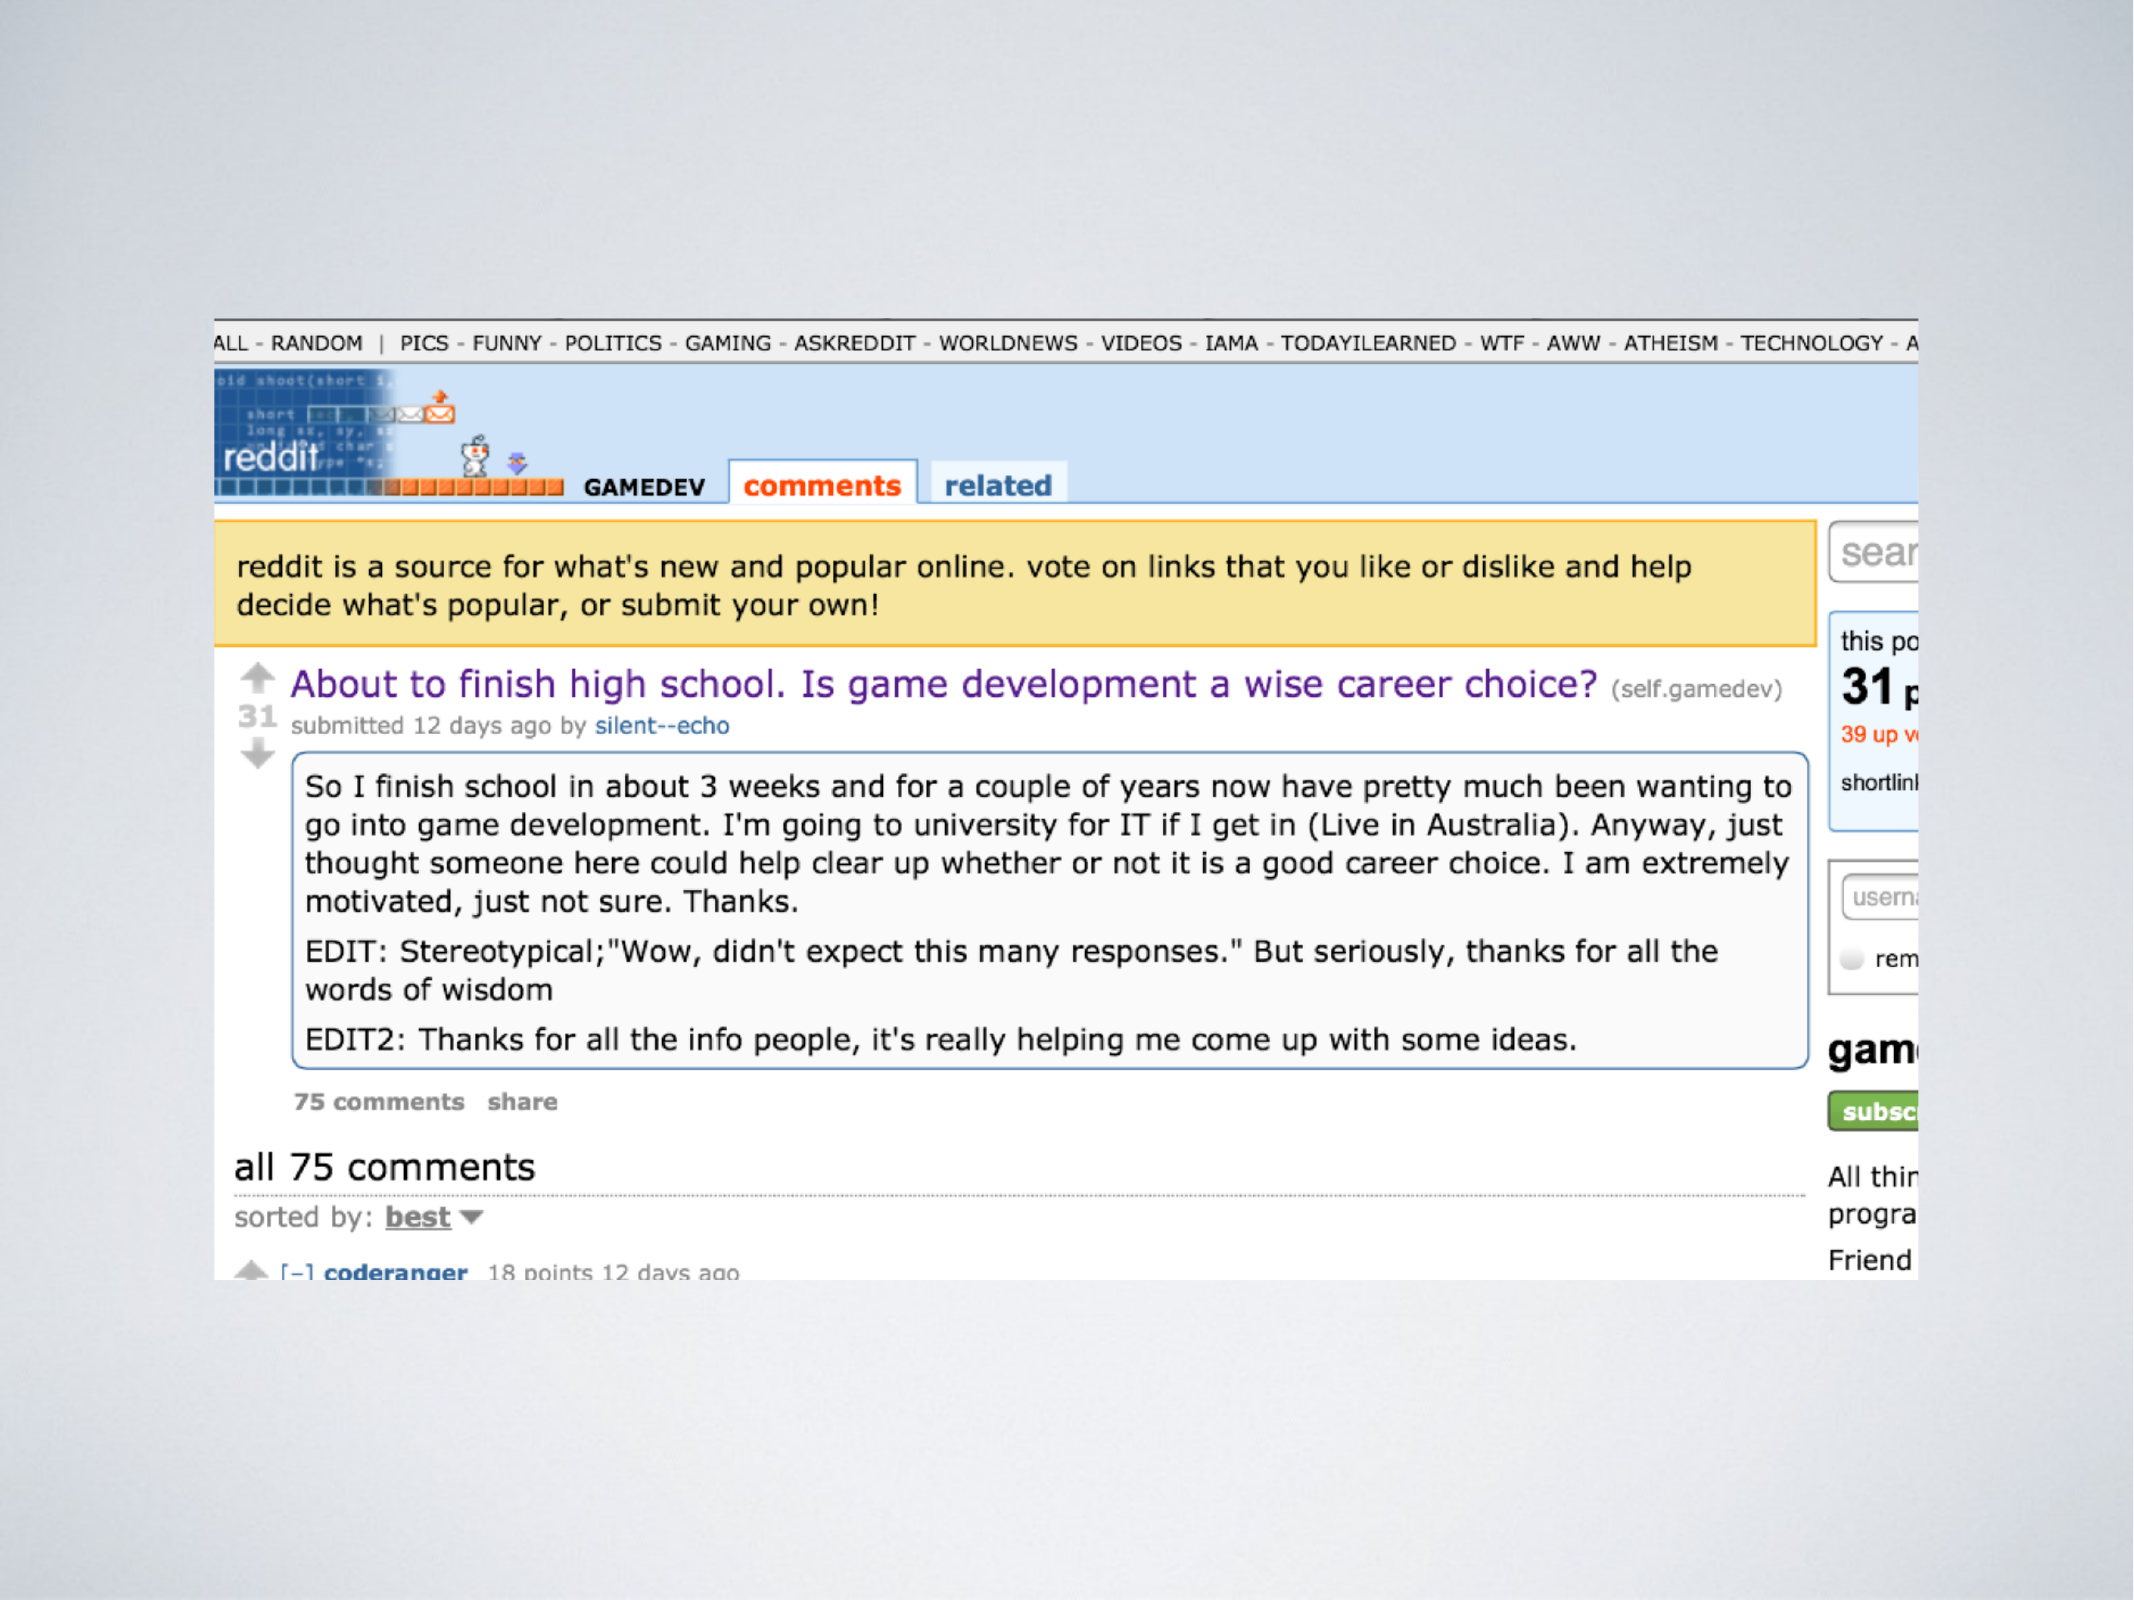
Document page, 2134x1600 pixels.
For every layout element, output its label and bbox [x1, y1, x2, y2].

text_box [214, 160, 1919, 1439]
text_box [0, 0, 2134, 1600]
